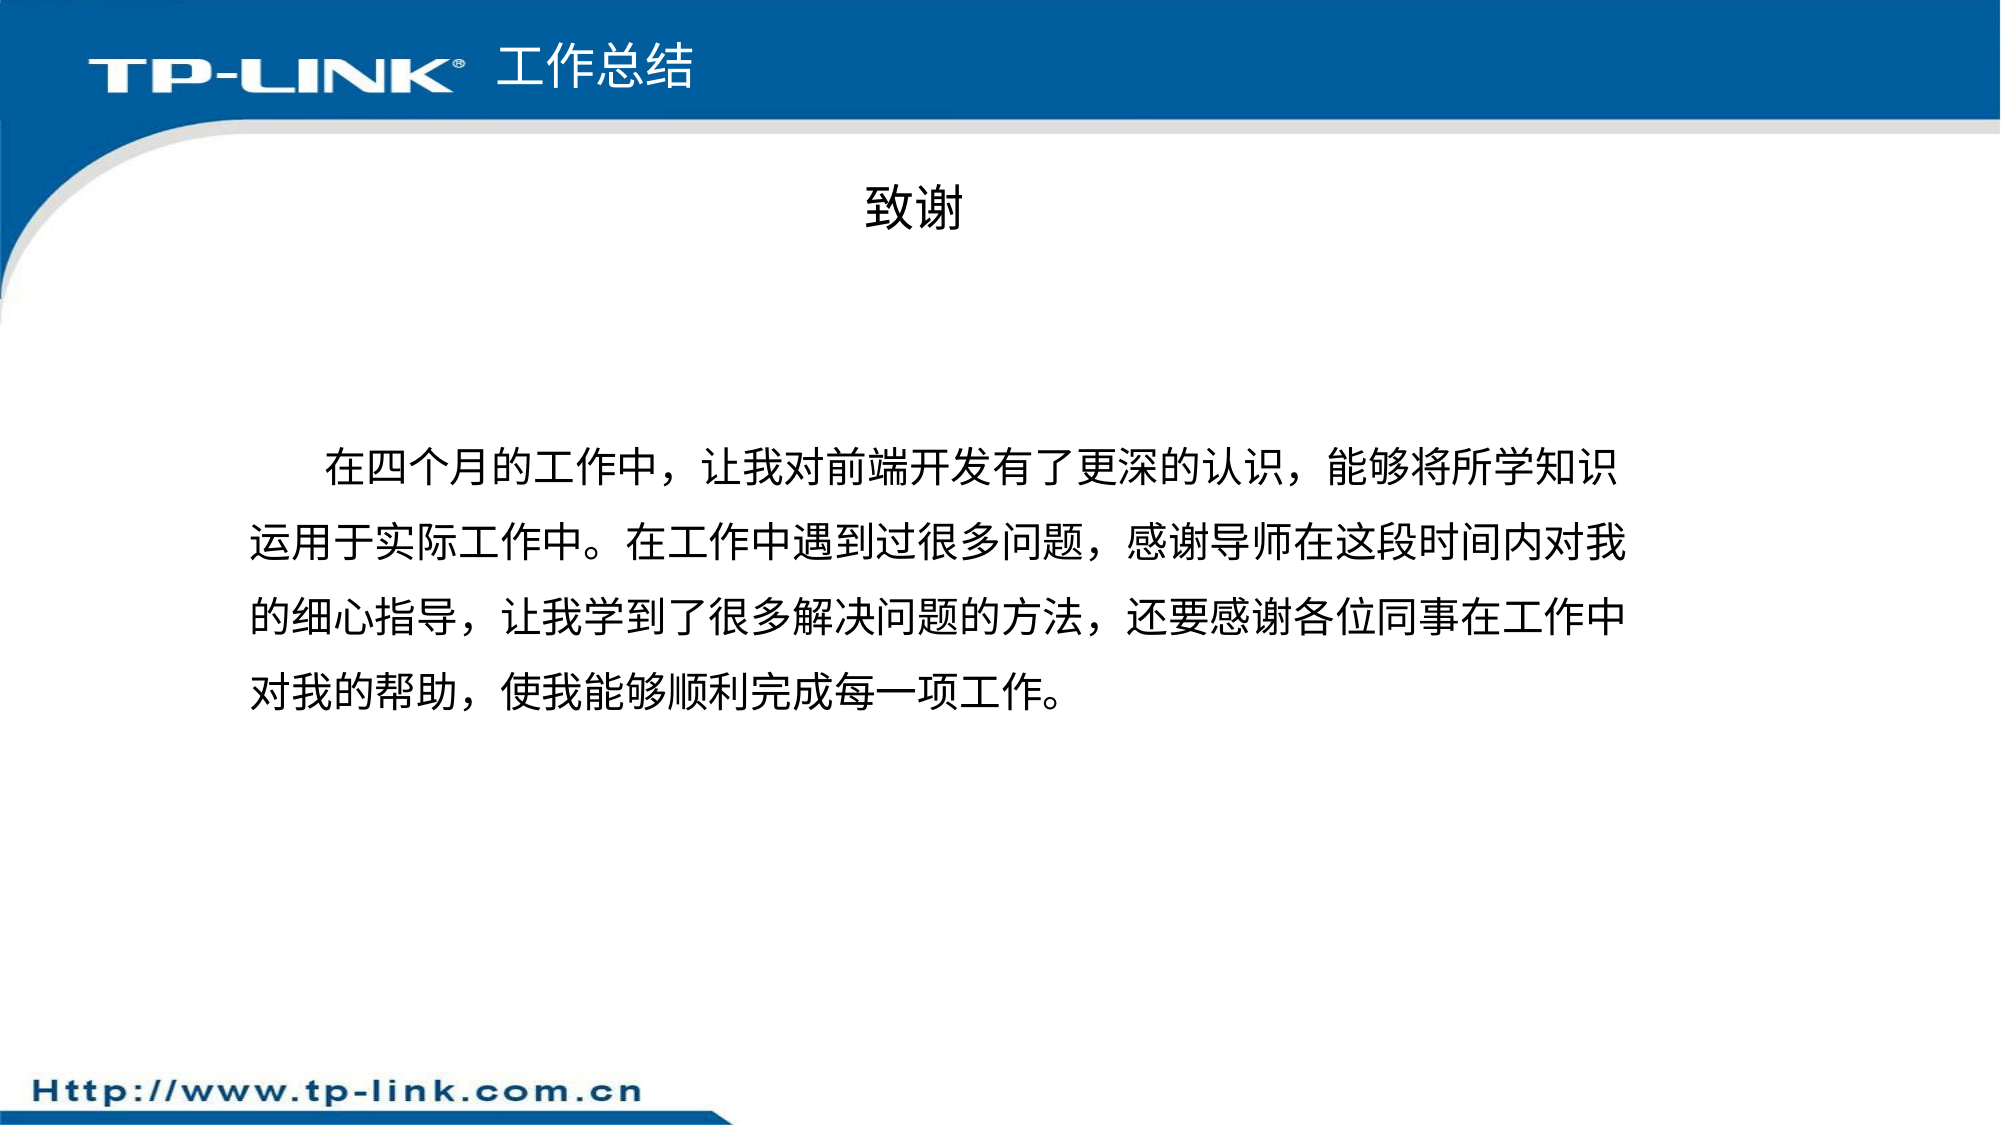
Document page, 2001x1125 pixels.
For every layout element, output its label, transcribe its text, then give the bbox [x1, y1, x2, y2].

text_box 在四个月的工作中，让我对前端开发有了更深的认识，能够将所学知识运用于实际工作中。在工作中遇到过很多问题，感谢导师在这段时间内对我的细心指导，让我学到了很多解决问题的方法，还要感谢各位同事在工作中对我的帮助，使我能够顺利完成每一项工作。 [234, 407, 1643, 723]
text_box 工作总结 [480, 9, 1988, 128]
picture [0, 0, 2001, 1125]
title 致谢 [641, 151, 1187, 270]
